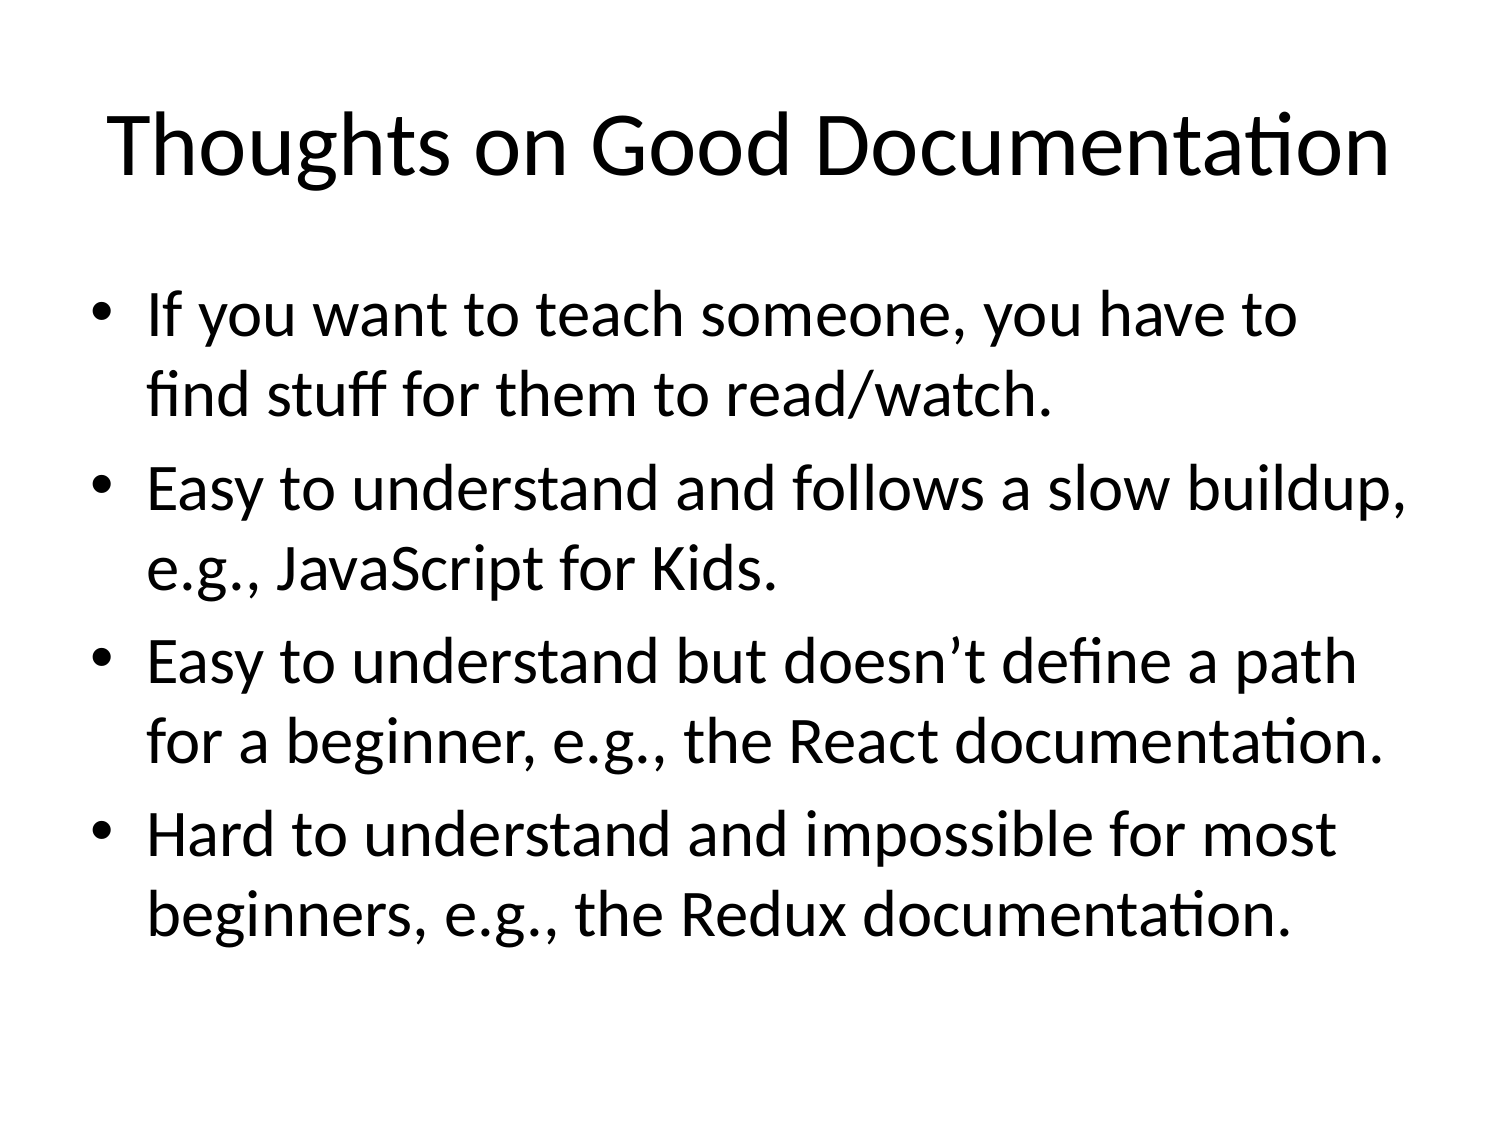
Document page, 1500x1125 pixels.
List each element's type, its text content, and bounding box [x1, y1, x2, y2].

list If you want to teach someone, you have to find stuff for them to read/watch. Easy to understand and follows a slow buildup, e.g., JavaScript for Kids. Easy to understand but doesn’t define a path for a beginner, e.g., the React documentation. Hard to understand and impossible for most beginners, e.g., the Redux documentation. [75, 262, 1425, 1005]
title Thoughts on Good Documentation [75, 45, 1425, 233]
